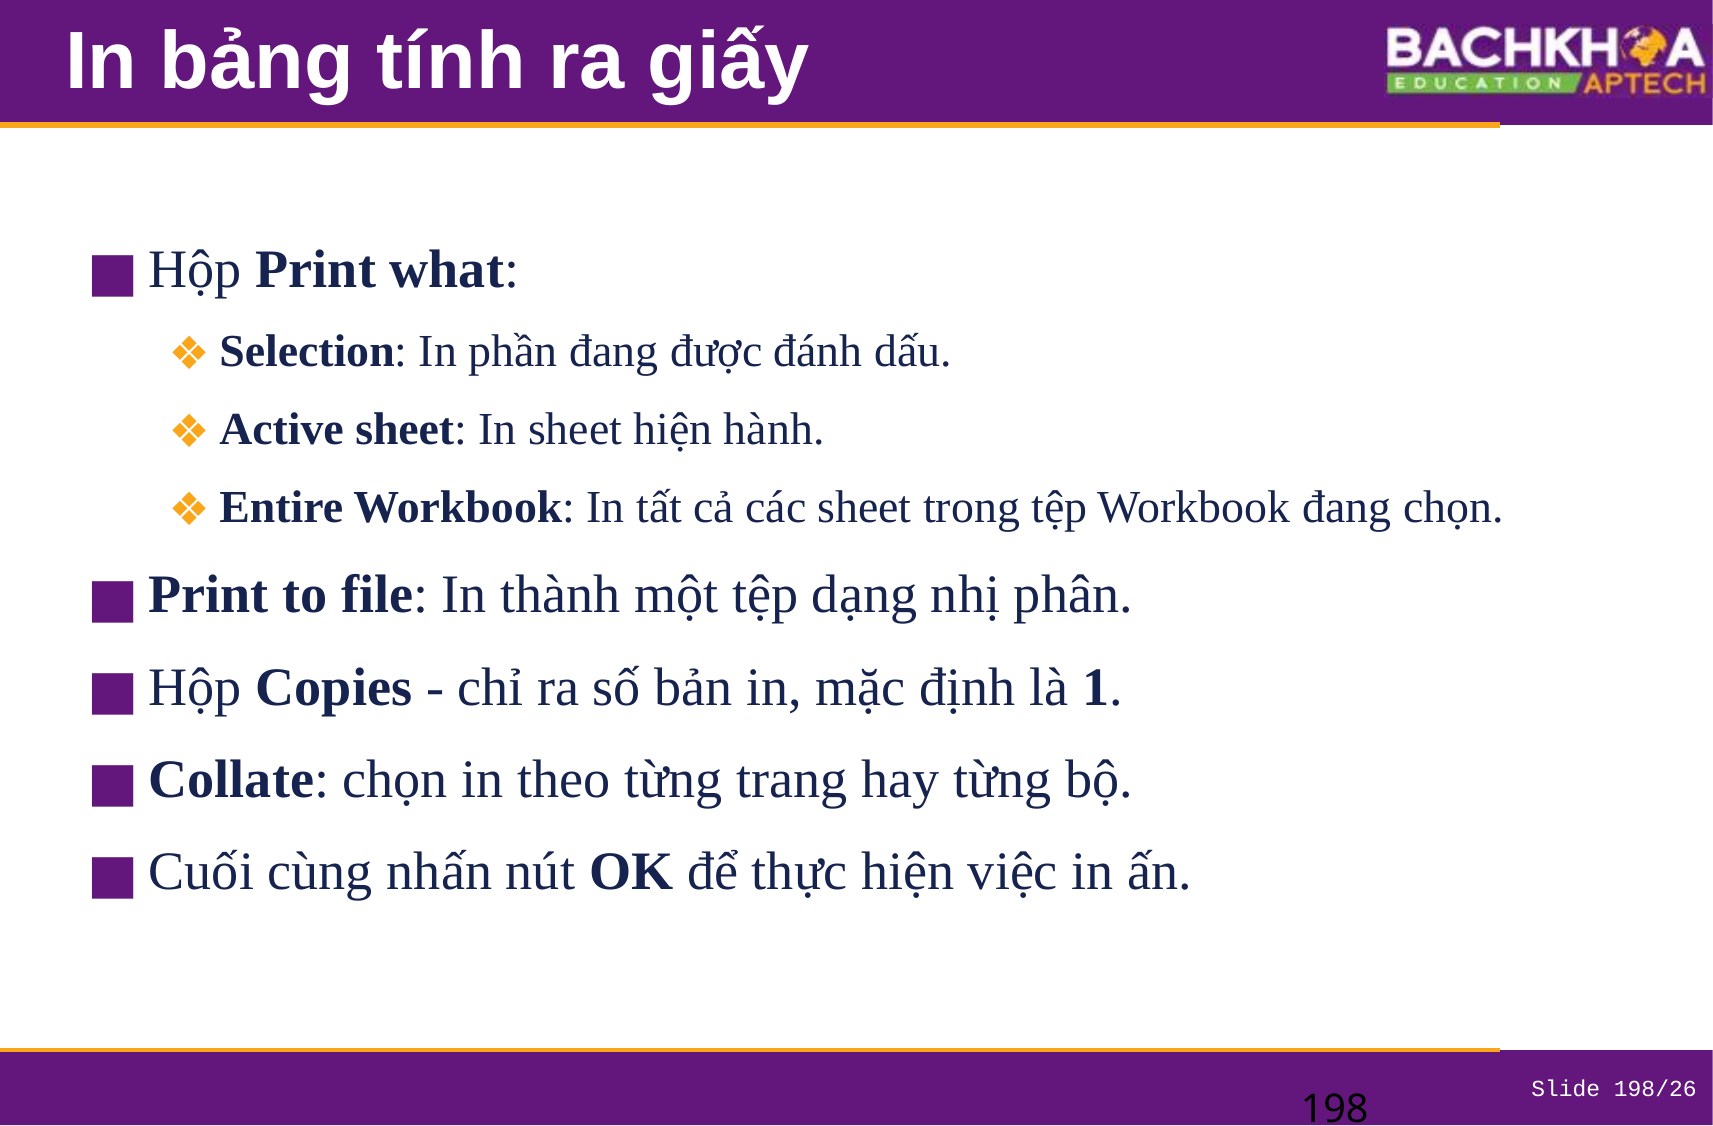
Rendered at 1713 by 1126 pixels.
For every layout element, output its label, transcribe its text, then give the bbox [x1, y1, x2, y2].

title In bảng tính ra giấy [42, 7, 1670, 125]
list Hộp Print what: Selection: In phần đang được đánh dấu. Active sheet: In sheet hiện hành. Entire Workbook: In tất cả các sheet trong tệp Workbook đang chọn. Print to file: In thành một tệp dạng nhị phân. Hộp Copies - chỉ ra số bản in, mặc định là 1. Collate: chọn in theo từng trang hay từng bộ. Cuối cùng nhấn nút OK để thực hiện việc in ấn. [71, 225, 1599, 1038]
picture [1670, 24, 1713, 98]
text_box ‹#› [1284, 1075, 1685, 1126]
